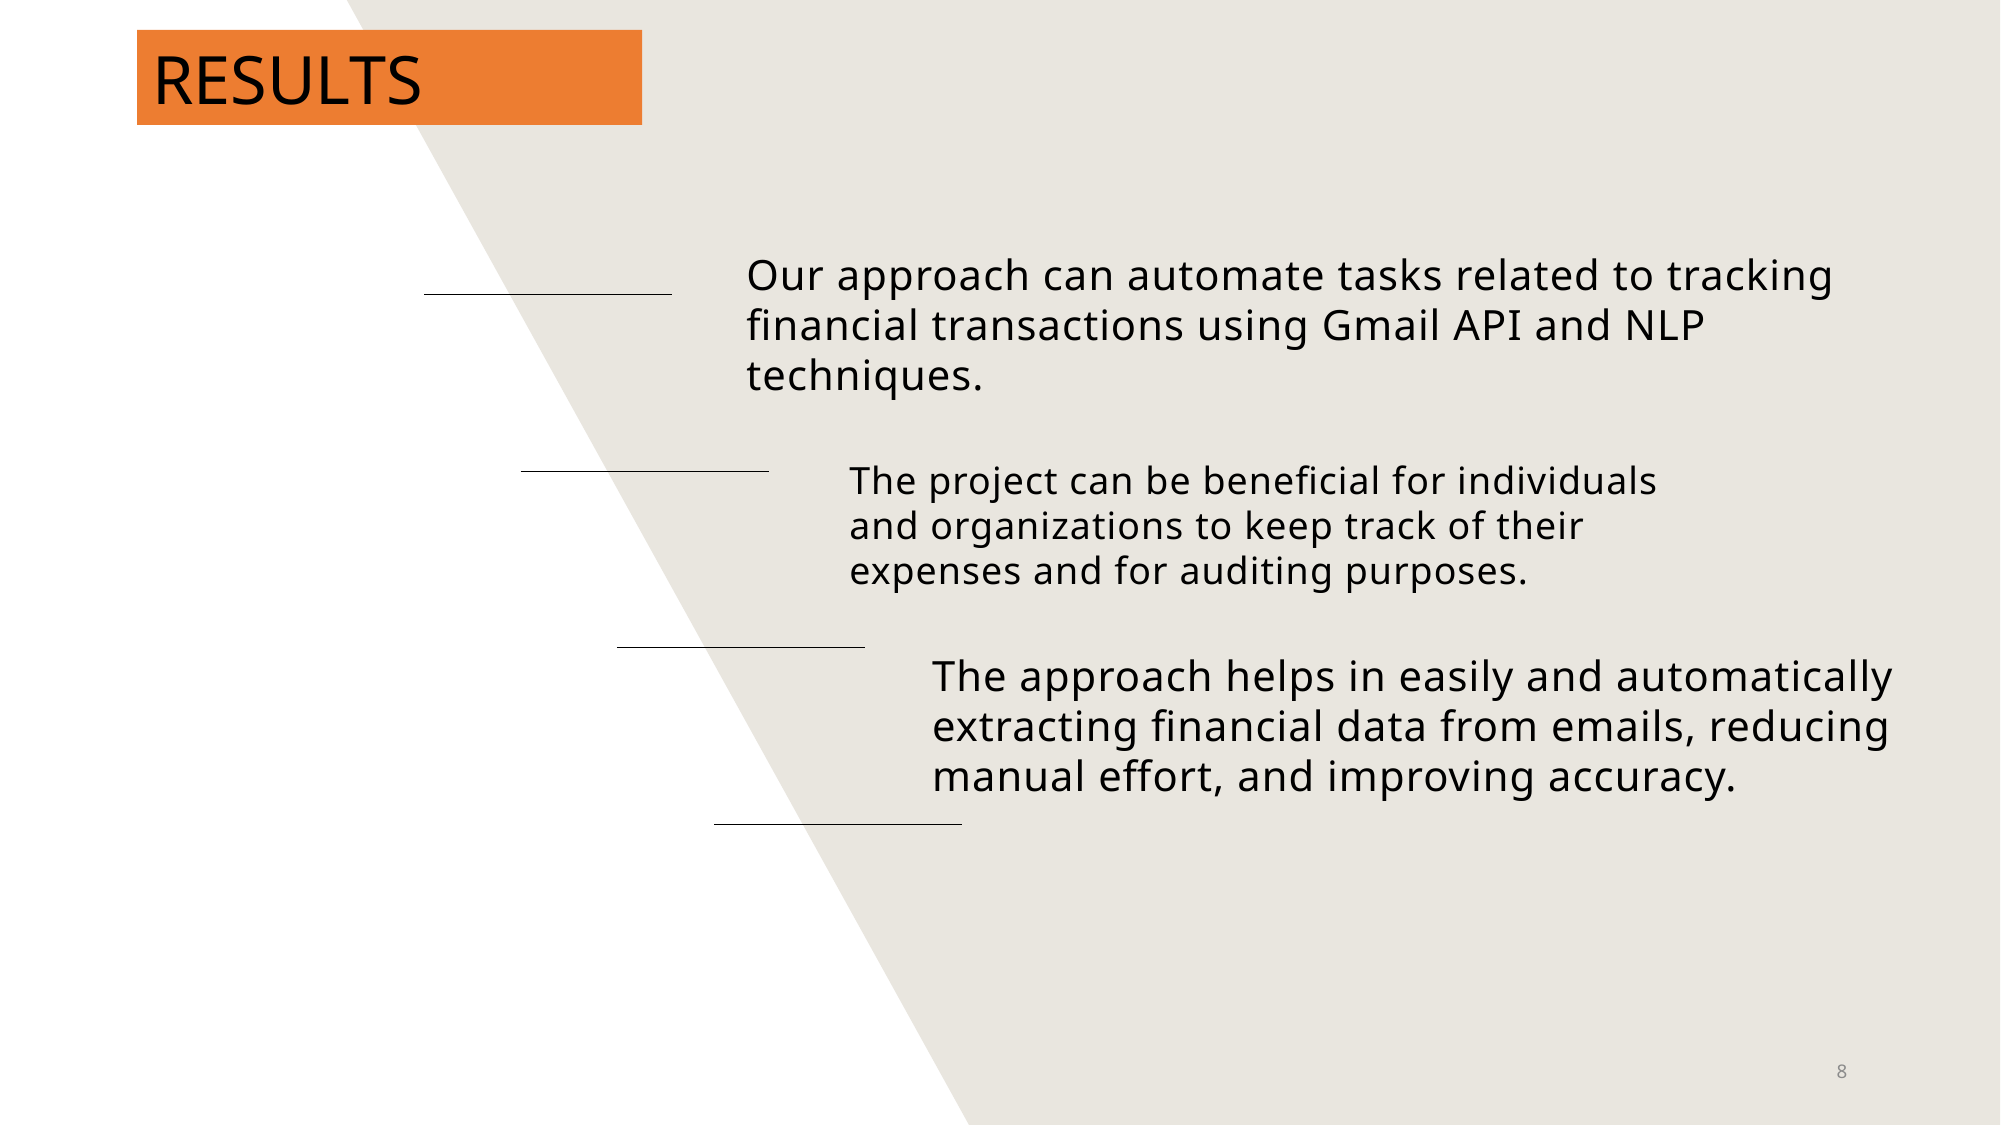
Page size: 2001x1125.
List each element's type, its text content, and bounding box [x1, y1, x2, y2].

text_box RESULTS [137, 29, 643, 125]
list The approach helps in easily and automatically extracting financial data from emails, reducing manual effort, and improving accuracy. [917, 641, 2000, 848]
slide_number 8 [1773, 1042, 1863, 1103]
list The project can be beneficial for individuals and organizations to keep track of their expenses and for auditing purposes. [834, 449, 1729, 602]
list Our approach can automate tasks related to tracking financial transactions using Gmail API and NLP techniques. [731, 241, 1873, 447]
